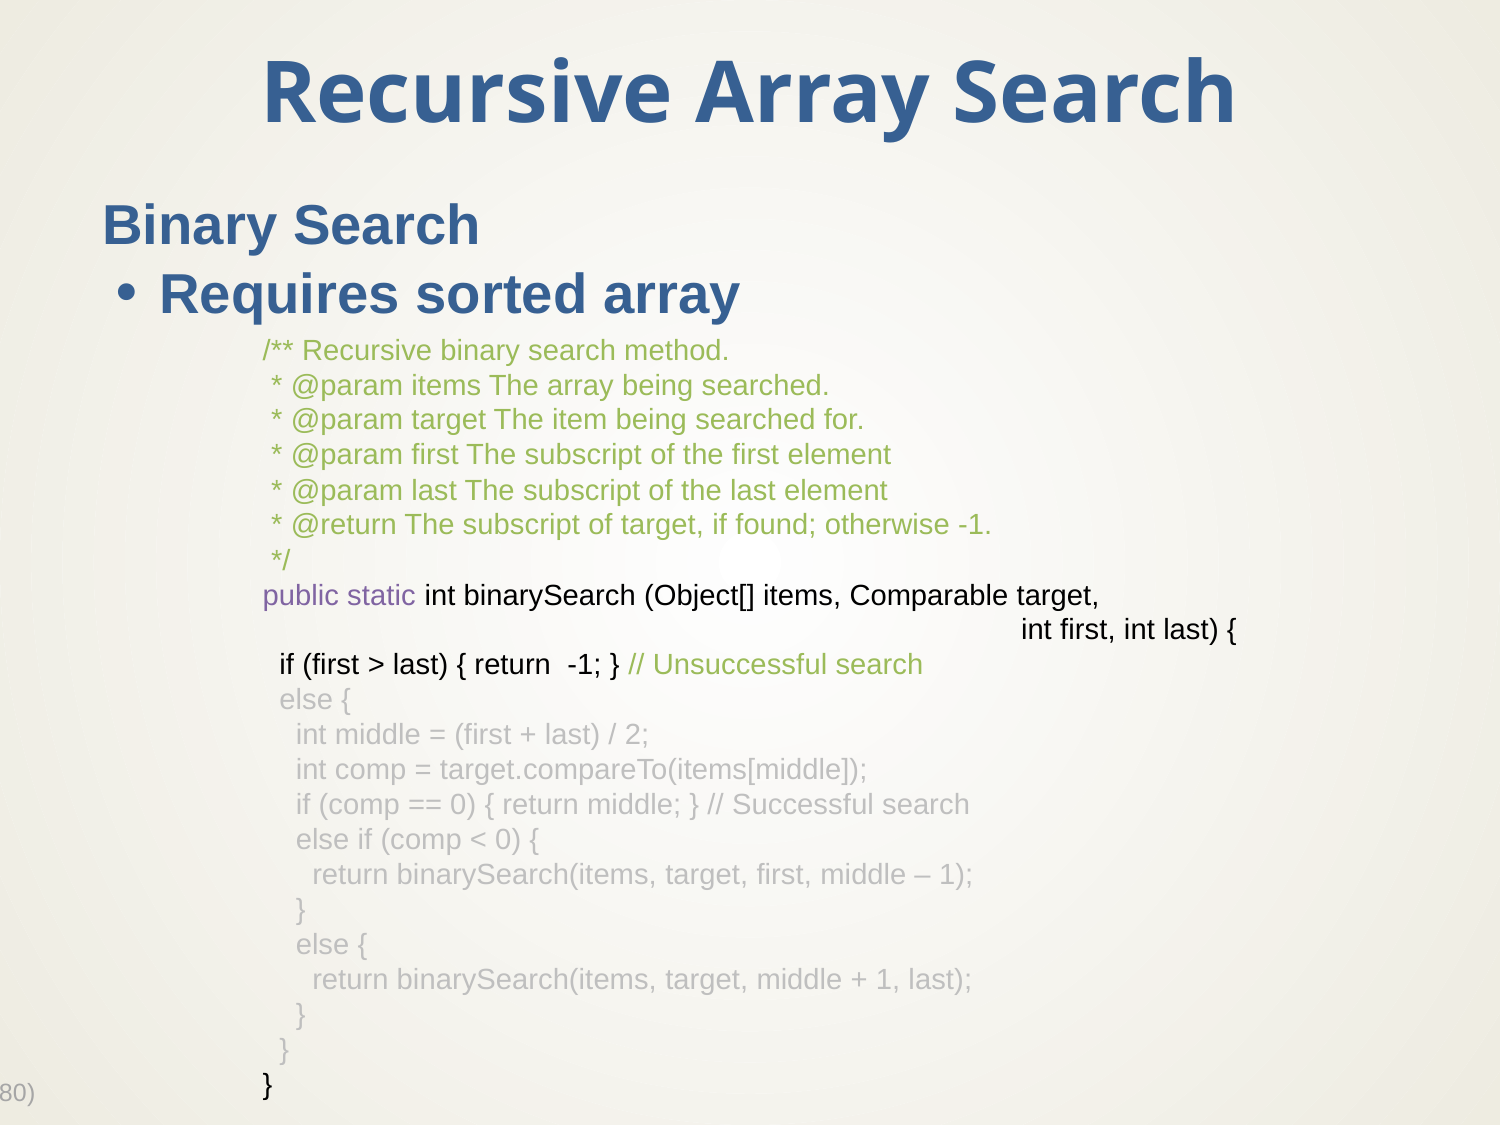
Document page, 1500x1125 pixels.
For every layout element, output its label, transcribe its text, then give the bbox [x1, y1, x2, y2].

title Recursive Array Search [0, 24, 1500, 166]
text_box /** Recursive binary search method. * @param items The array being searched. * @param target The item being searched for. * @param first The subscript of the first element * @param last The subscript of the last element * @return The subscript of target, if found; otherwise -1. */ public static int binarySearch (Object[] items, Comparable target, int first, int last) { if (first > last) { return -1; } // Unsuccessful search else { int middle = (first + last) / 2; int comp = target.compareTo(items[middle]); if (comp == 0) { return middle; } // Successful search else if (comp < 0) { return binarySearch(items, target, first, middle – 1); } else { return binarySearch(items, target, middle + 1, last); } } } [248, 323, 1252, 1108]
list Binary Search Requires sorted array [56, 187, 1444, 1036]
